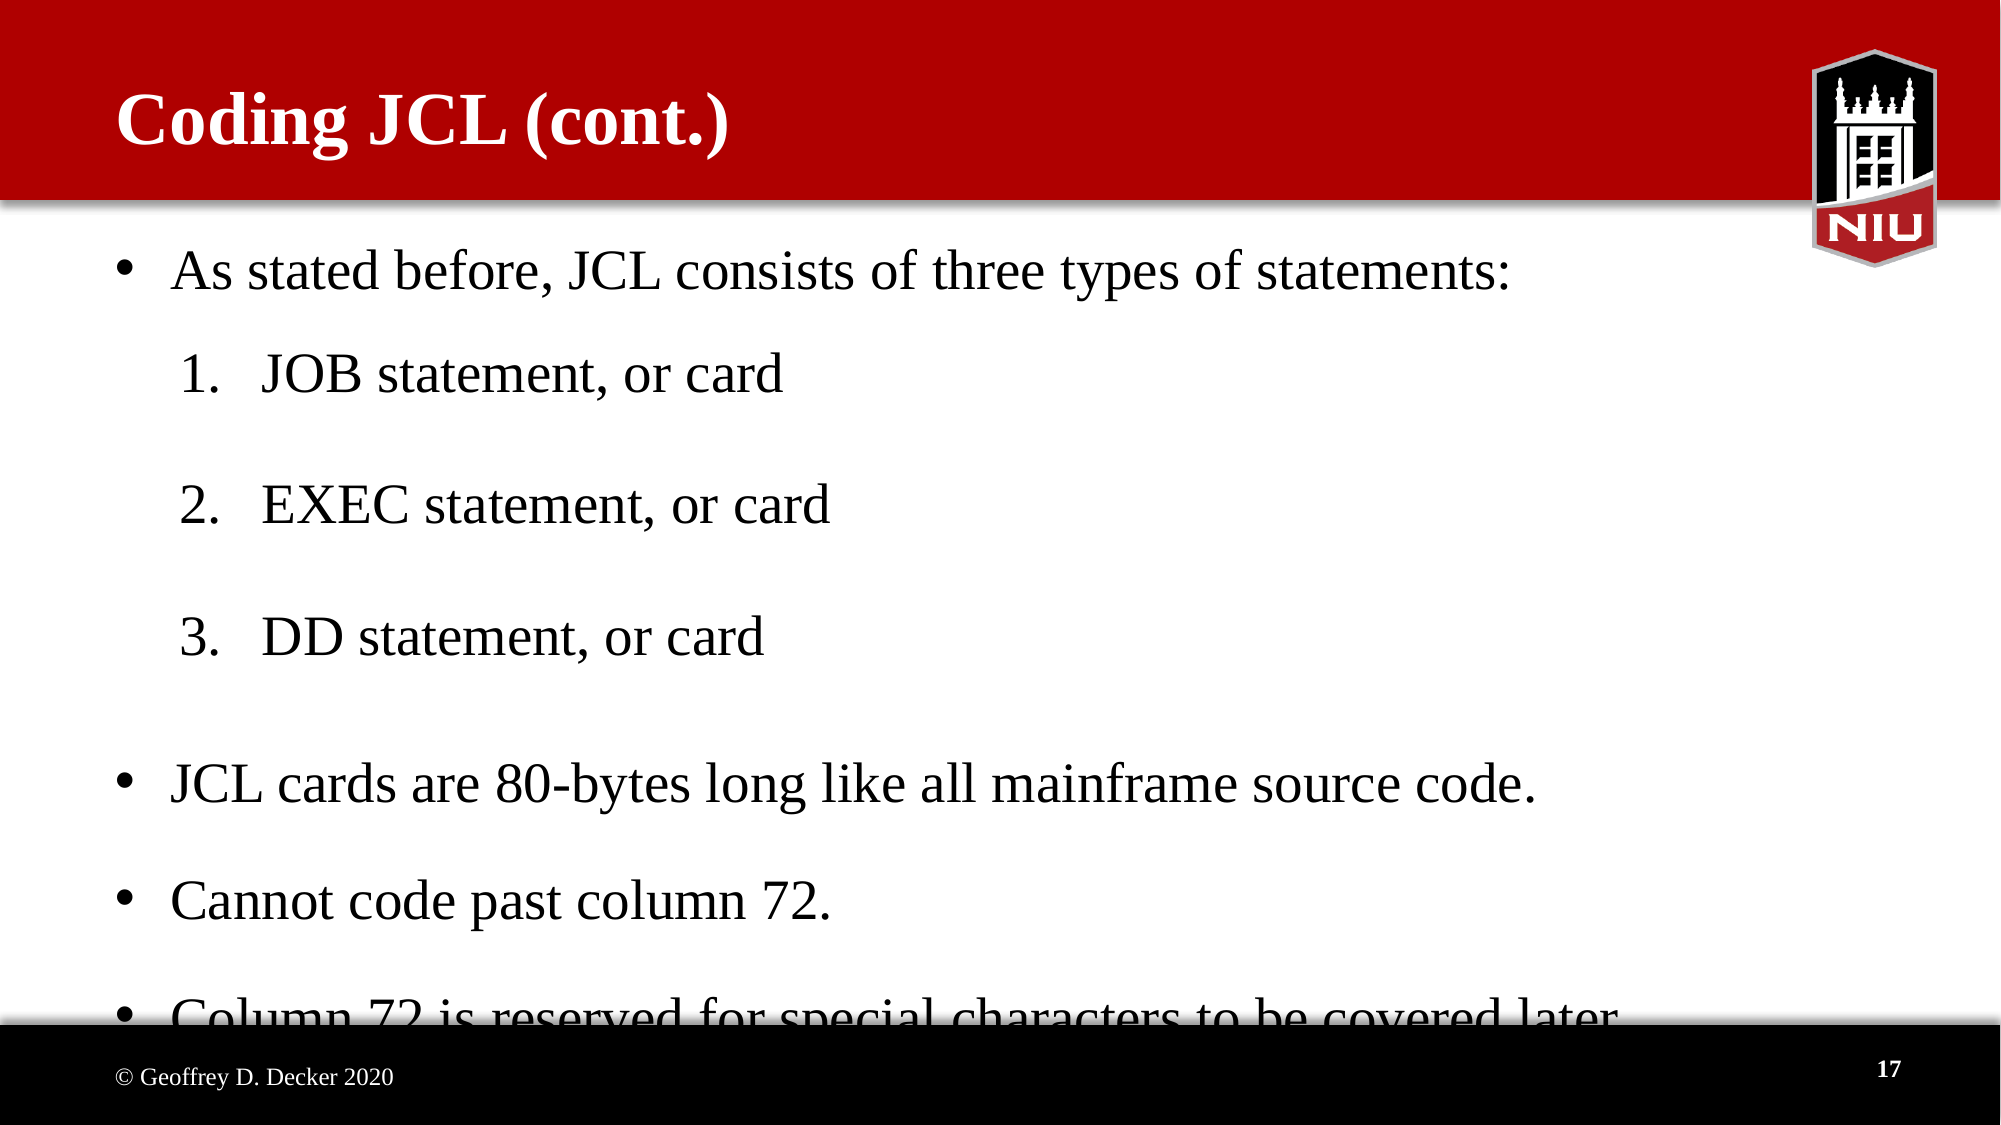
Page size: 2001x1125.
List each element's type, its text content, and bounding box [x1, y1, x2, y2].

list As stated before, JCL consists of three types of statements: JOB statement, or card EXEC statement, or card DD statement, or card JCL cards are 80-bytes long like all mainframe source code. Cannot code past column 72. Column 72 is reserved for special characters to be covered later. [99, 224, 1875, 1063]
slide_number 17 [1616, 1037, 1917, 1098]
picture [1812, 49, 1937, 268]
footer © Geoffrey D. Decker 2020 [99, 1045, 734, 1105]
title Coding JCL (cont.) [100, 27, 1751, 203]
